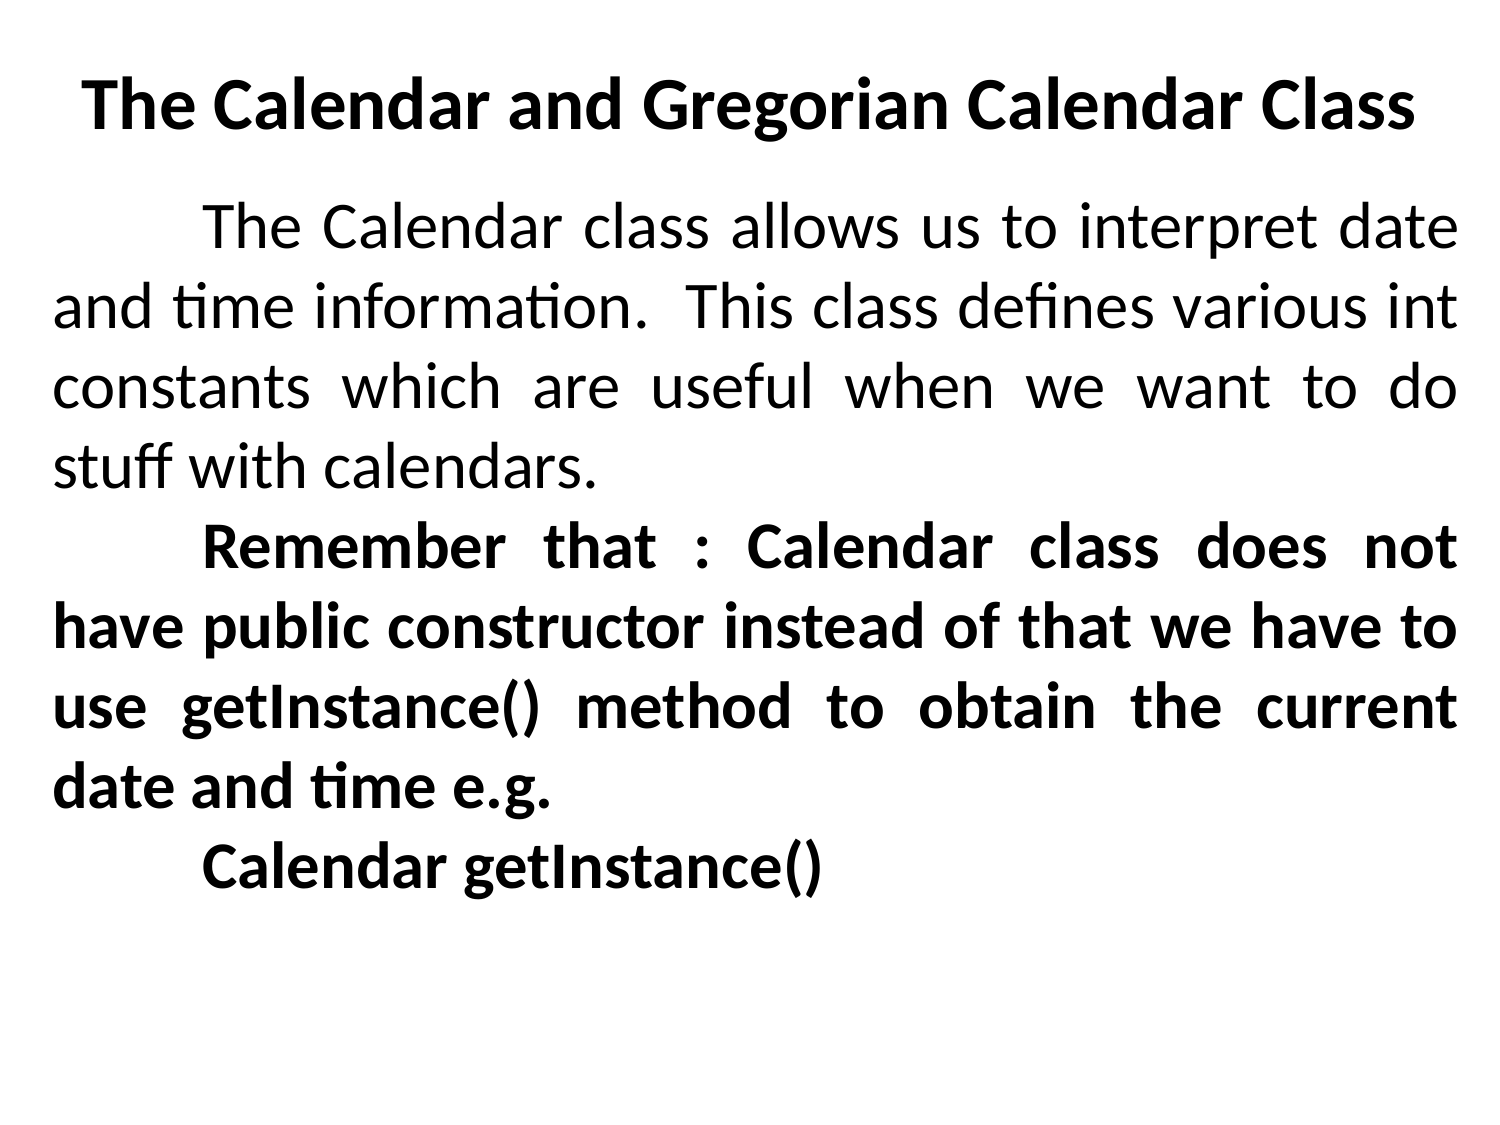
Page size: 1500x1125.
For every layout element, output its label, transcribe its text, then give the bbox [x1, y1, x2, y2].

text_box The Calendar class allows us to interpret date and time information. This class defines various int constants which are useful when we want to do stuff with calendars. Remember that : Calendar class does not have public constructor instead of that we have to use getInstance() method to obtain the current date and time e.g. Calendar getInstance() [37, 174, 1475, 910]
title The Calendar and Gregorian Calendar Class [0, 24, 1500, 175]
